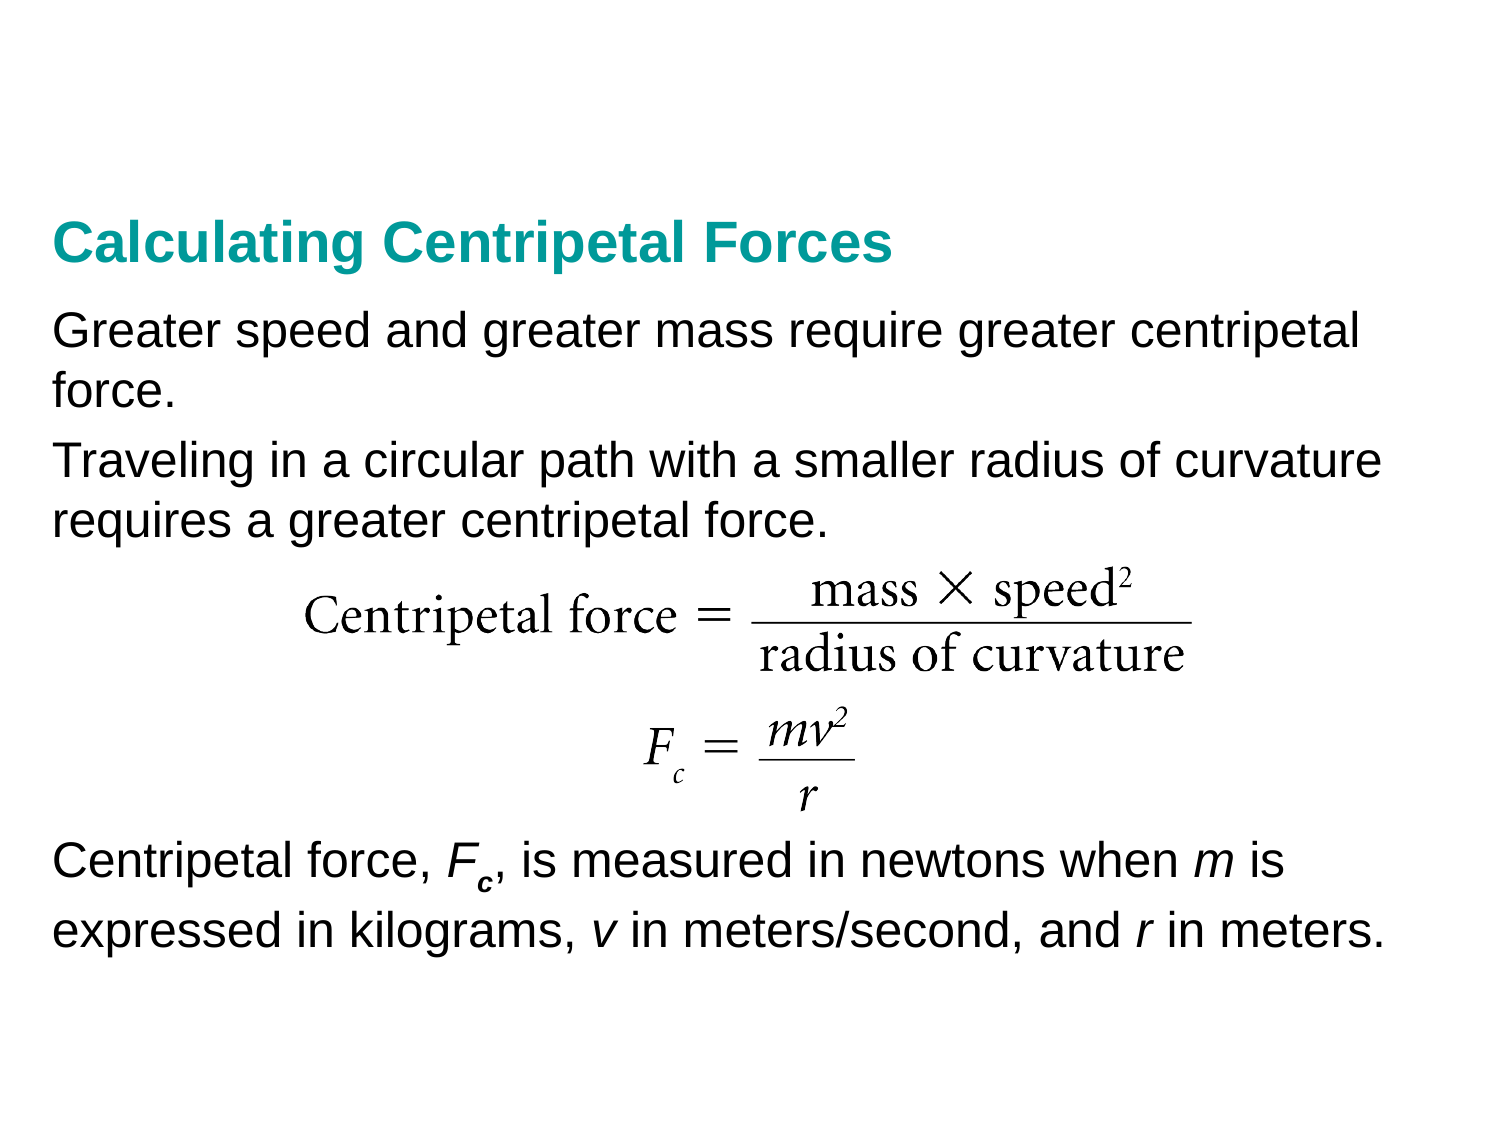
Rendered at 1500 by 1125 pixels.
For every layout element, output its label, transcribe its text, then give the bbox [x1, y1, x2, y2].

picture [299, 558, 1194, 688]
picture [643, 699, 857, 825]
text_box Greater speed and greater mass require greater centripetal force. Traveling in a circular path with a smaller radius of curvature requires a greater centripetal force. Centripetal force, Fc, is measured in newtons when m is expressed in kilograms, v in meters/second, and r in meters. [37, 289, 1475, 966]
list Calculating Centripetal Forces [37, 196, 1288, 289]
